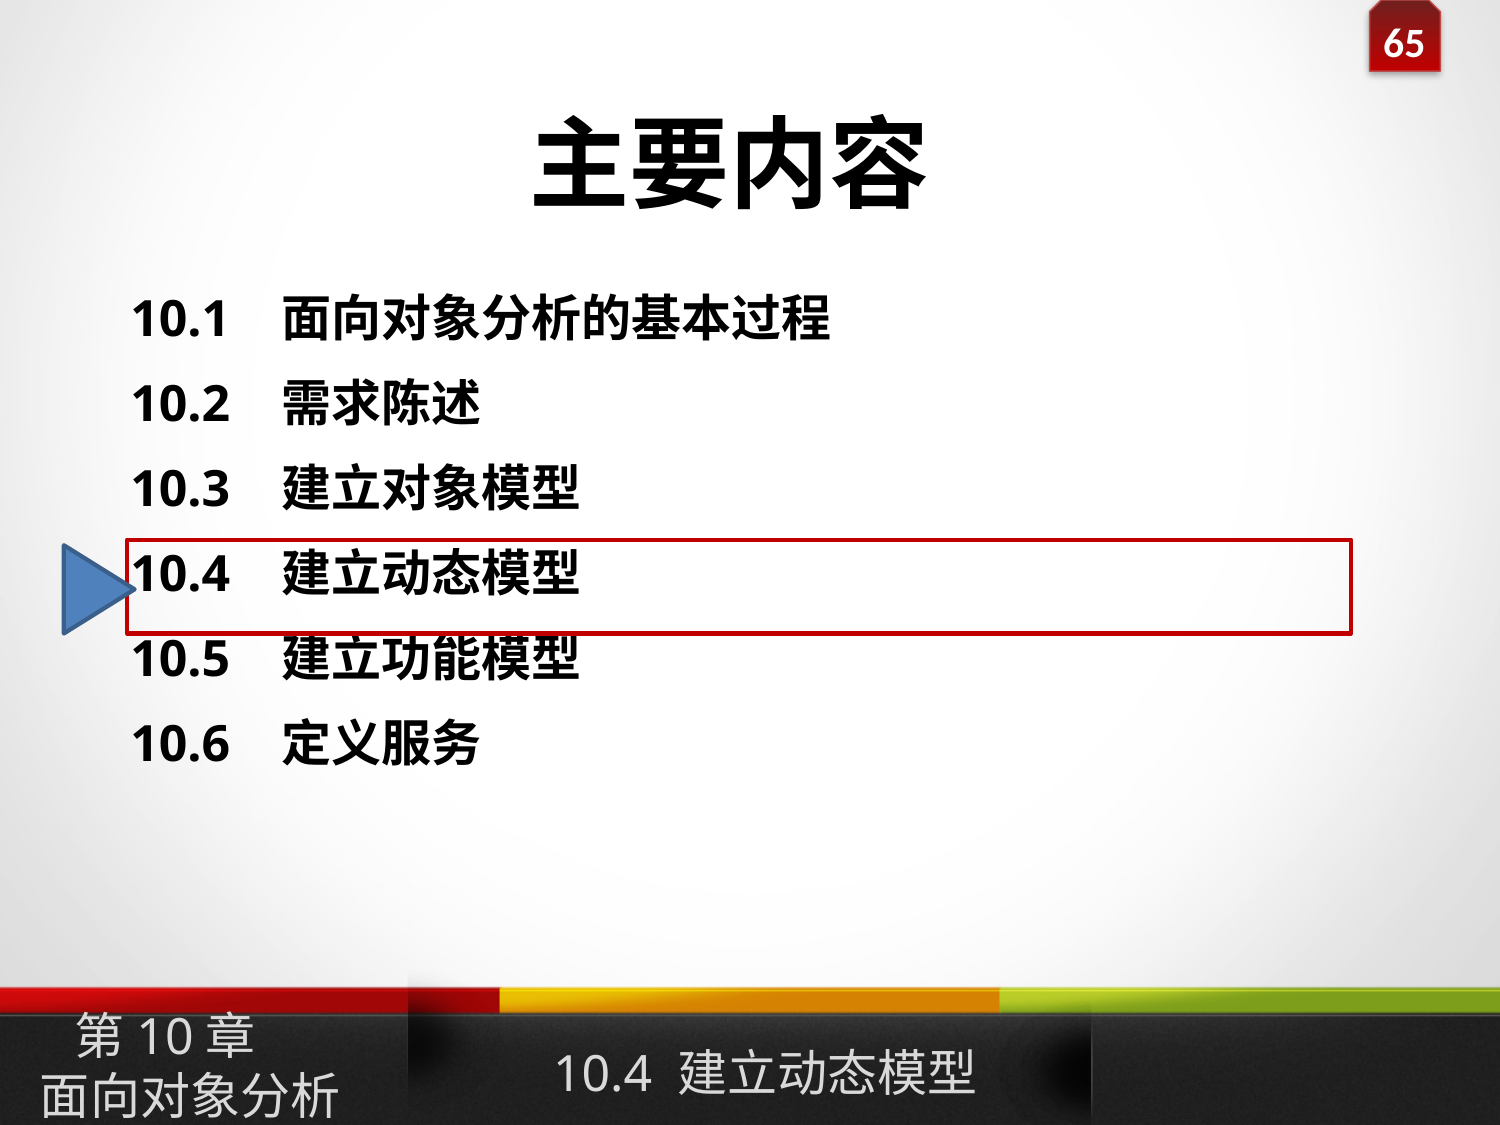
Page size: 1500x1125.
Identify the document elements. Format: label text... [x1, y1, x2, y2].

text_box 10.1 面向对象分析的基本过程 10.2 需求陈述 10.3 建立对象模型 10.4 建立动态模型 10.5 建立功能模型 10.6 定义服务 [76, 279, 1427, 882]
text_box 主要内容 [514, 90, 990, 232]
text_box [41, 1022, 373, 1099]
picture [0, 0, 1500, 1125]
text_box 10.4 建立动态模型 [524, 1032, 973, 1111]
text_box [61, 543, 137, 636]
text_box [125, 538, 1353, 636]
